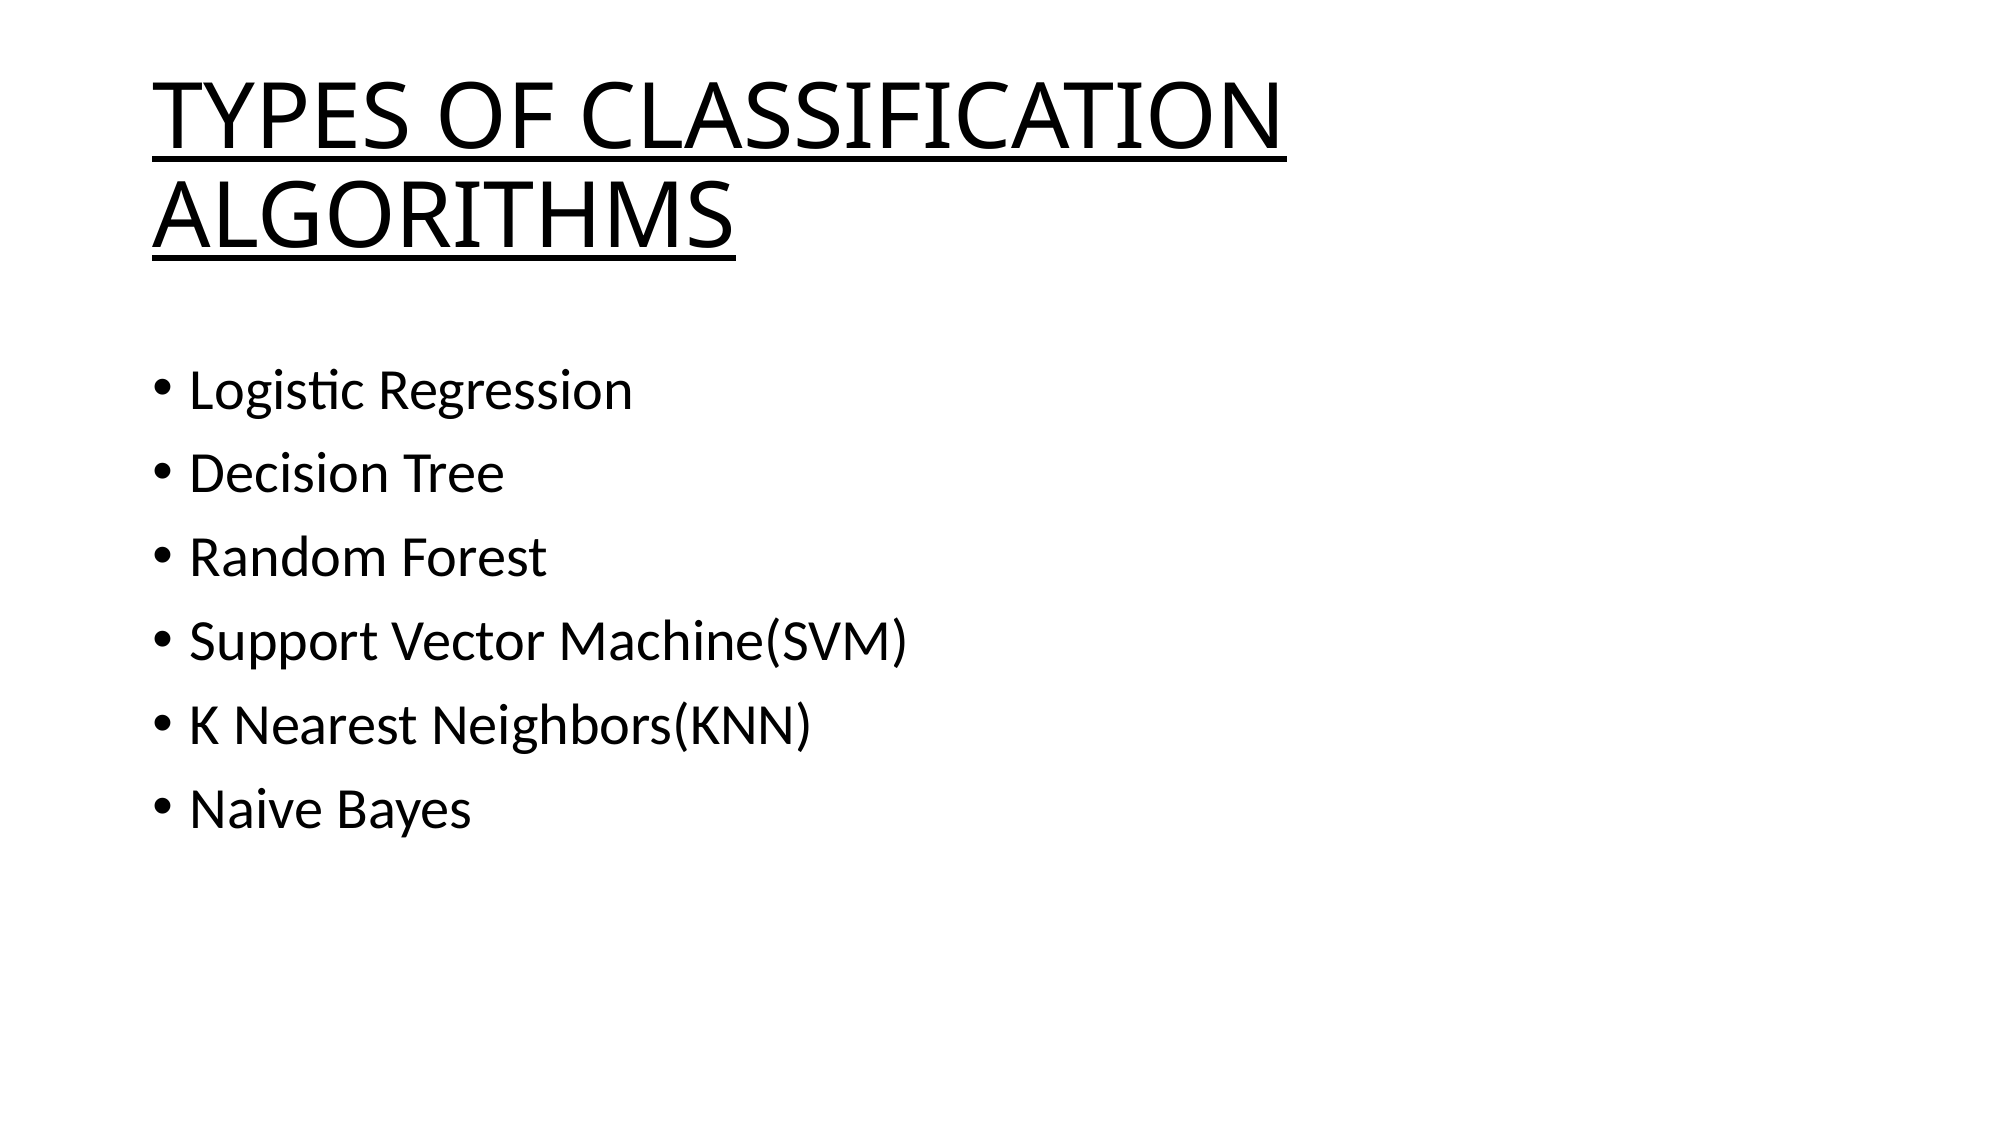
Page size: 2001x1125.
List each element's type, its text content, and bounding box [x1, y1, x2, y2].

title TYPES OF CLASSIFICATION ALGORITHMS [137, 59, 1863, 278]
list Logistic Regression Decision Tree Random Forest Support Vector Machine(SVM) K Nearest Neighbors(KNN) Naive Bayes [137, 351, 1863, 1066]
